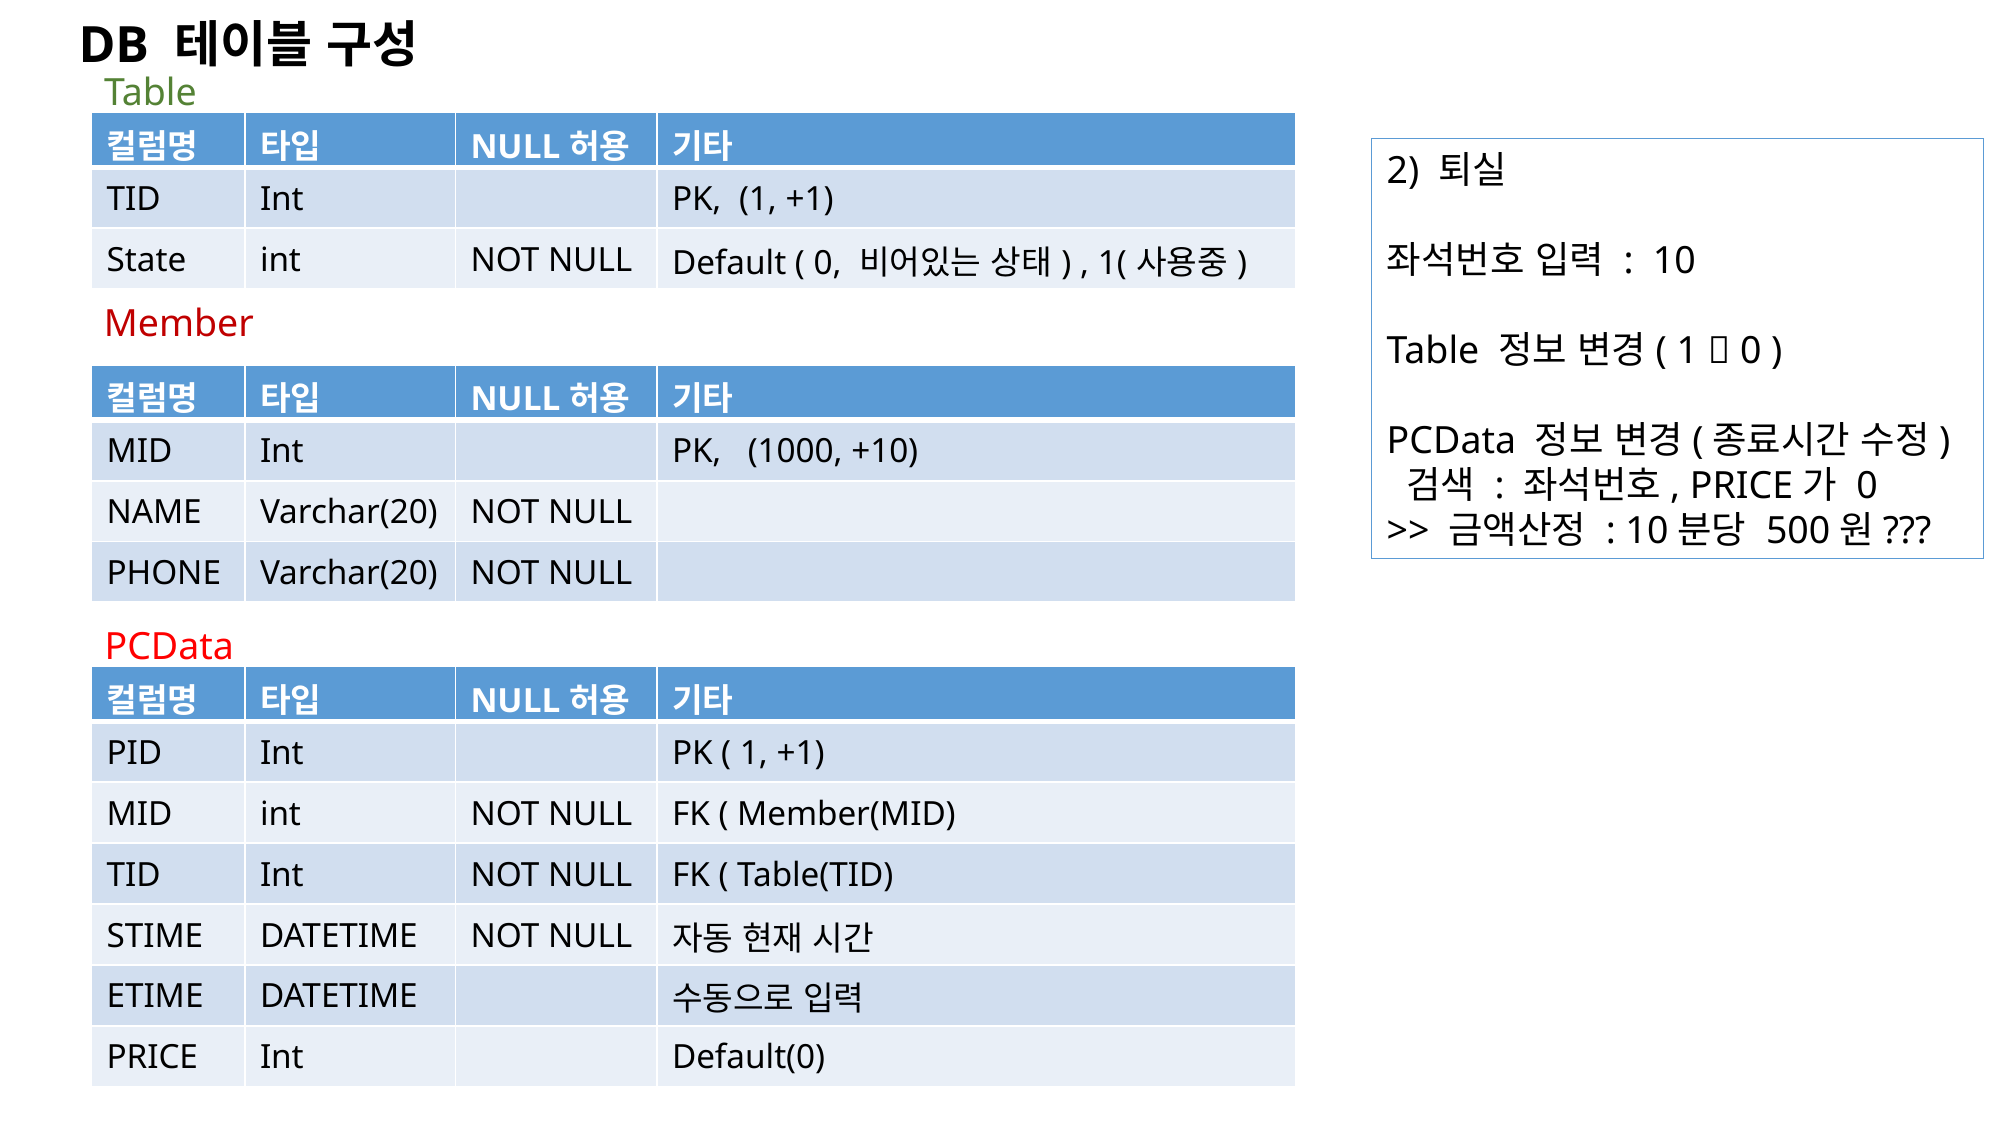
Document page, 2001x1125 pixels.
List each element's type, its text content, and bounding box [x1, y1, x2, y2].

table_cell Varchar(20) [246, 542, 455, 601]
table_cell NOT NULL [456, 482, 656, 541]
table_header 기타 [658, 667, 1295, 719]
table_cell NOT NULL [456, 229, 656, 288]
table_cell int [246, 783, 455, 842]
text_box PCData [89, 614, 249, 675]
table_header NULL허용 [456, 113, 656, 165]
table_cell [456, 966, 656, 1025]
table_cell Int [246, 1027, 455, 1086]
table_cell Int [246, 423, 455, 480]
table_cell PID [92, 724, 244, 781]
table_header 컬럼명 [92, 675, 244, 719]
table_cell DATETIME [246, 905, 455, 964]
table_cell int [246, 229, 455, 288]
table_cell FK ( Member(MID) [658, 783, 1295, 842]
table_cell Int [246, 844, 455, 903]
table_cell PK, (1000, +10) [658, 423, 1295, 480]
table_cell [456, 423, 656, 480]
table_cell NAME [92, 482, 244, 541]
table_cell MID [92, 423, 244, 480]
table_cell [456, 724, 656, 781]
table_cell NOT NULL [456, 542, 656, 601]
table_header 기타 [658, 366, 1295, 417]
table_cell PRICE [92, 1027, 244, 1086]
table_cell Default ( 0, 비어있는 상태) , 1(사용중) [658, 229, 1295, 288]
table_cell [658, 482, 1295, 541]
table_cell [456, 170, 656, 227]
table_cell DATETIME [246, 966, 455, 1025]
table_cell FK ( Table(TID) [658, 844, 1295, 903]
table_header 타입 [246, 113, 455, 165]
table_cell NOT NULL [456, 905, 656, 964]
table_header NULL허용 [456, 667, 656, 719]
table_cell State [92, 229, 244, 288]
table_cell NOT NULL [456, 844, 656, 903]
table_cell 수동으로 입력 [658, 966, 1295, 1025]
table_cell Default(0) [658, 1027, 1295, 1086]
text_box 2) 퇴실 좌석번호 입력 : 10 Table 정보 변경( 1  0 ) PCData 정보 변경(종료시간 수정) 검색 : 좌석번호, PRICE가 0 >> 금액산정 : 10분당 500원??? [1371, 138, 1984, 559]
table_cell STIME [92, 905, 244, 964]
table_cell Int [246, 170, 455, 227]
table_header 컬럼명 [92, 113, 244, 165]
table_cell ETIME [92, 966, 244, 1025]
table_cell 자동 현재 시간 [658, 905, 1295, 964]
table_cell Int [246, 724, 455, 781]
table_cell PK, (1, +1) [658, 170, 1295, 227]
table_header 타입 [246, 366, 455, 417]
table_cell PK ( 1, +1) [658, 724, 1295, 781]
table_cell MID [92, 783, 244, 842]
table_cell [658, 542, 1295, 601]
table_cell NOT NULL [456, 783, 656, 842]
table_cell TID [92, 170, 244, 227]
table_cell [456, 1027, 656, 1086]
text_box DB 테이블 구성 [63, 5, 434, 81]
text_box Table [89, 60, 212, 121]
table_cell Varchar(20) [246, 482, 455, 541]
table_cell PHONE [92, 542, 244, 601]
table_cell TID [92, 844, 244, 903]
table_header 컬럼명 [92, 366, 244, 417]
table_header 타입 [246, 667, 455, 719]
table_header NULL허용 [456, 366, 656, 417]
text_box Member [89, 292, 269, 352]
table_header 기타 [658, 113, 1295, 165]
